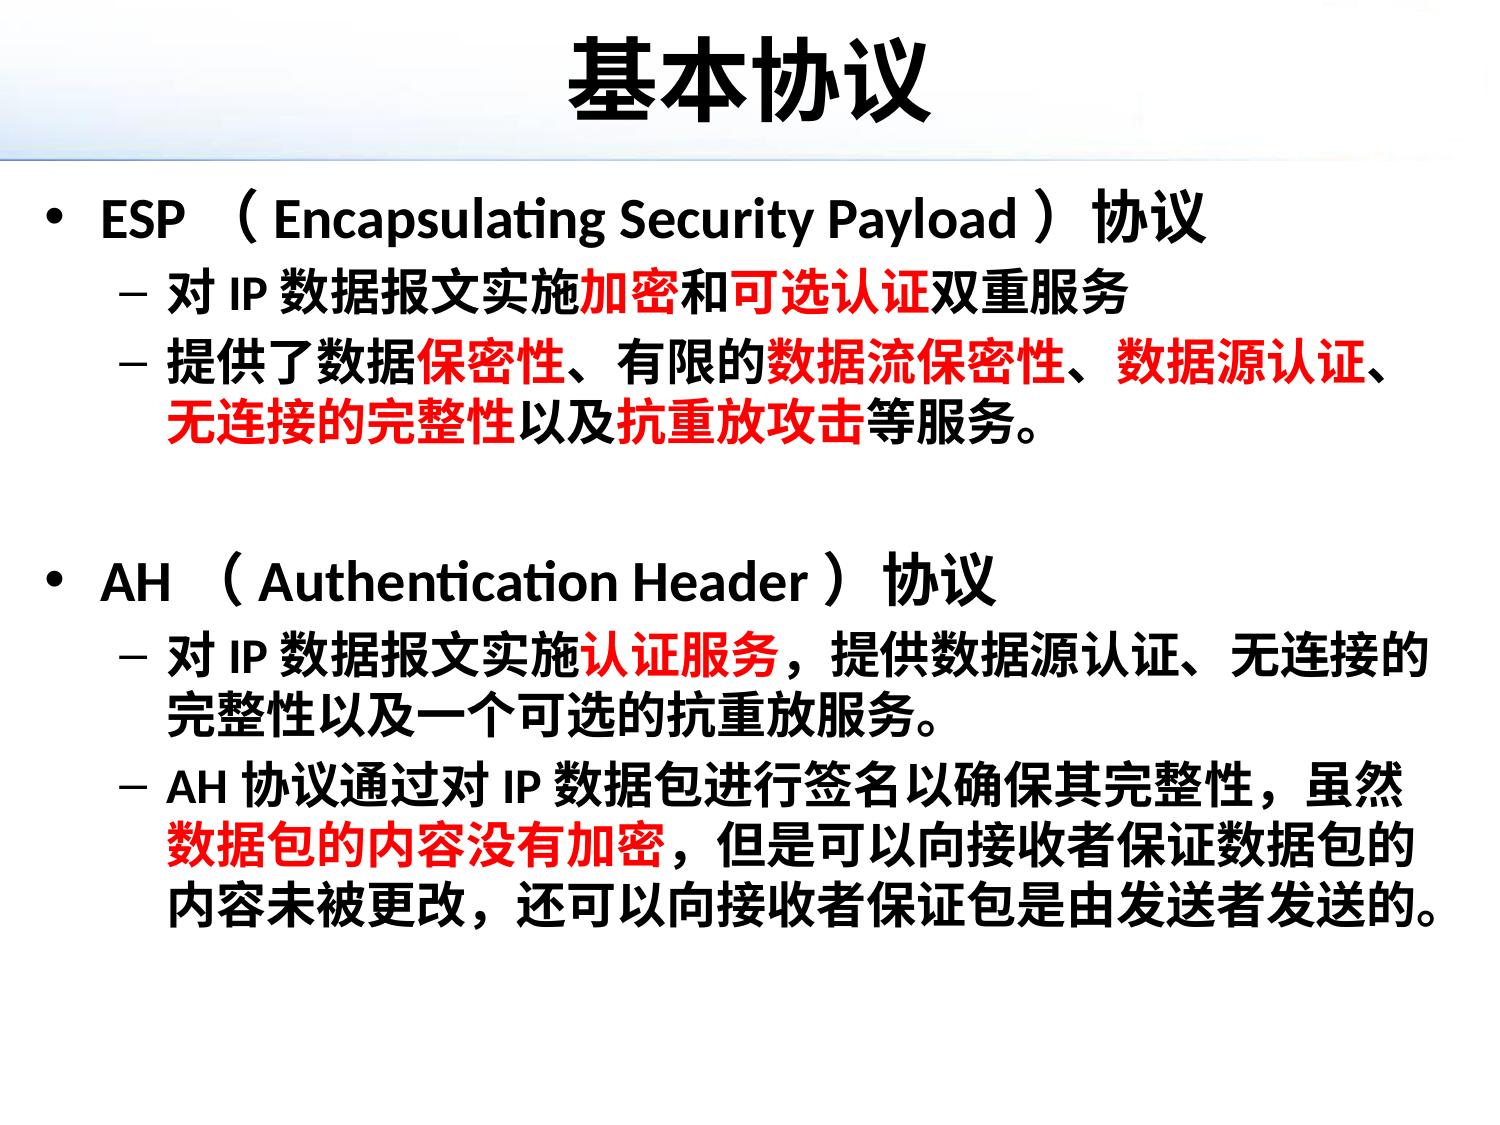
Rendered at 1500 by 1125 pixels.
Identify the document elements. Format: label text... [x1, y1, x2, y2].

title 基本协议 [29, 7, 1471, 149]
picture [0, 0, 1500, 161]
list ESP（Encapsulating Security Payload）协议 对IP数据报文实施加密和可选认证双重服务 提供了数据保密性、有限的数据流保密性、数据源认证、无连接的完整性以及抗重放攻击等服务。 AH（Authentication Header）协议 对IP数据报文实施认证服务，提供数据源认证、无连接的完整性以及一个可选的抗重放服务。 AH协议通过对IP数据包进行签名以确保其完整性，虽然数据包的内容没有加密，但是可以向接收者保证数据包的内容未被更改，还可以向接收者保证包是由发送者发送的。 [29, 172, 1449, 1064]
